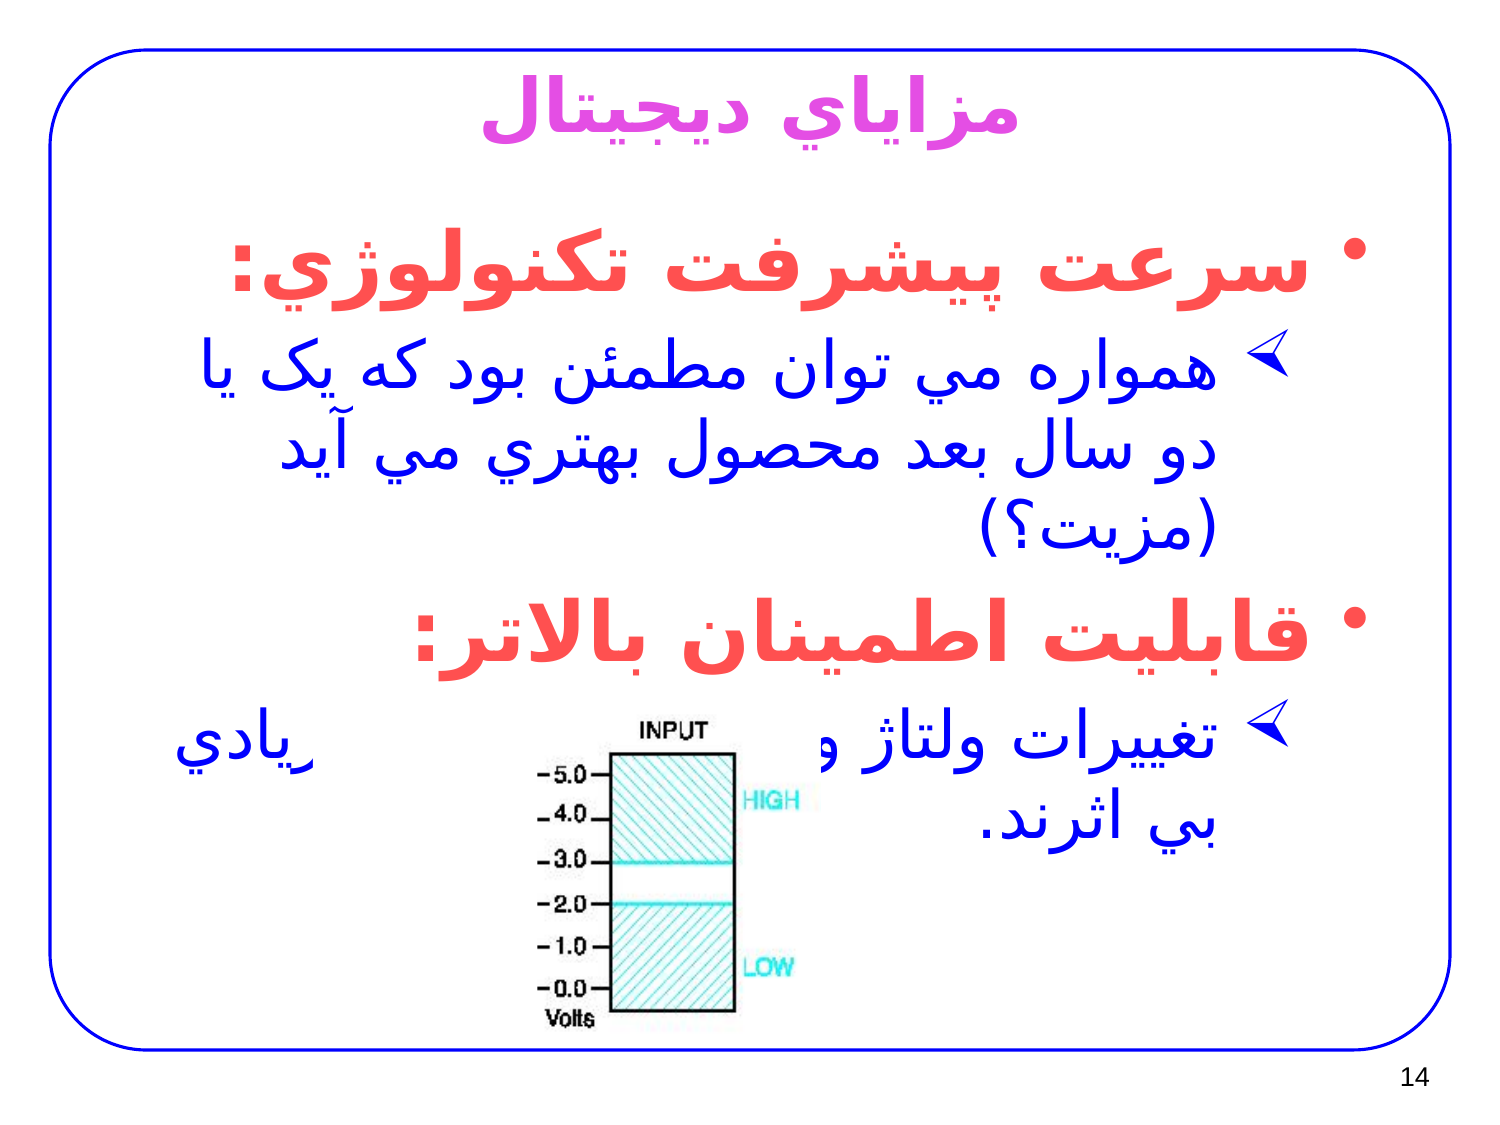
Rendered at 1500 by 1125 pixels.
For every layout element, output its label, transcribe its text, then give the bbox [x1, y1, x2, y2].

list سرعت پيشرفت تکنولوژي: همواره مي توان مطمئن بود که يک يا دو سال بعد محصول بهتري مي آيد (مزيت؟) قابليت اطمينان بالاتر: تغييرات ولتاژ ورودي (نويز) تاحد زيادي بي اثرند. [112, 200, 1388, 963]
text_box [312, 703, 822, 1039]
title مزاياي ديجيتال [113, 66, 1389, 140]
slide_number 14 [1351, 1047, 1444, 1104]
